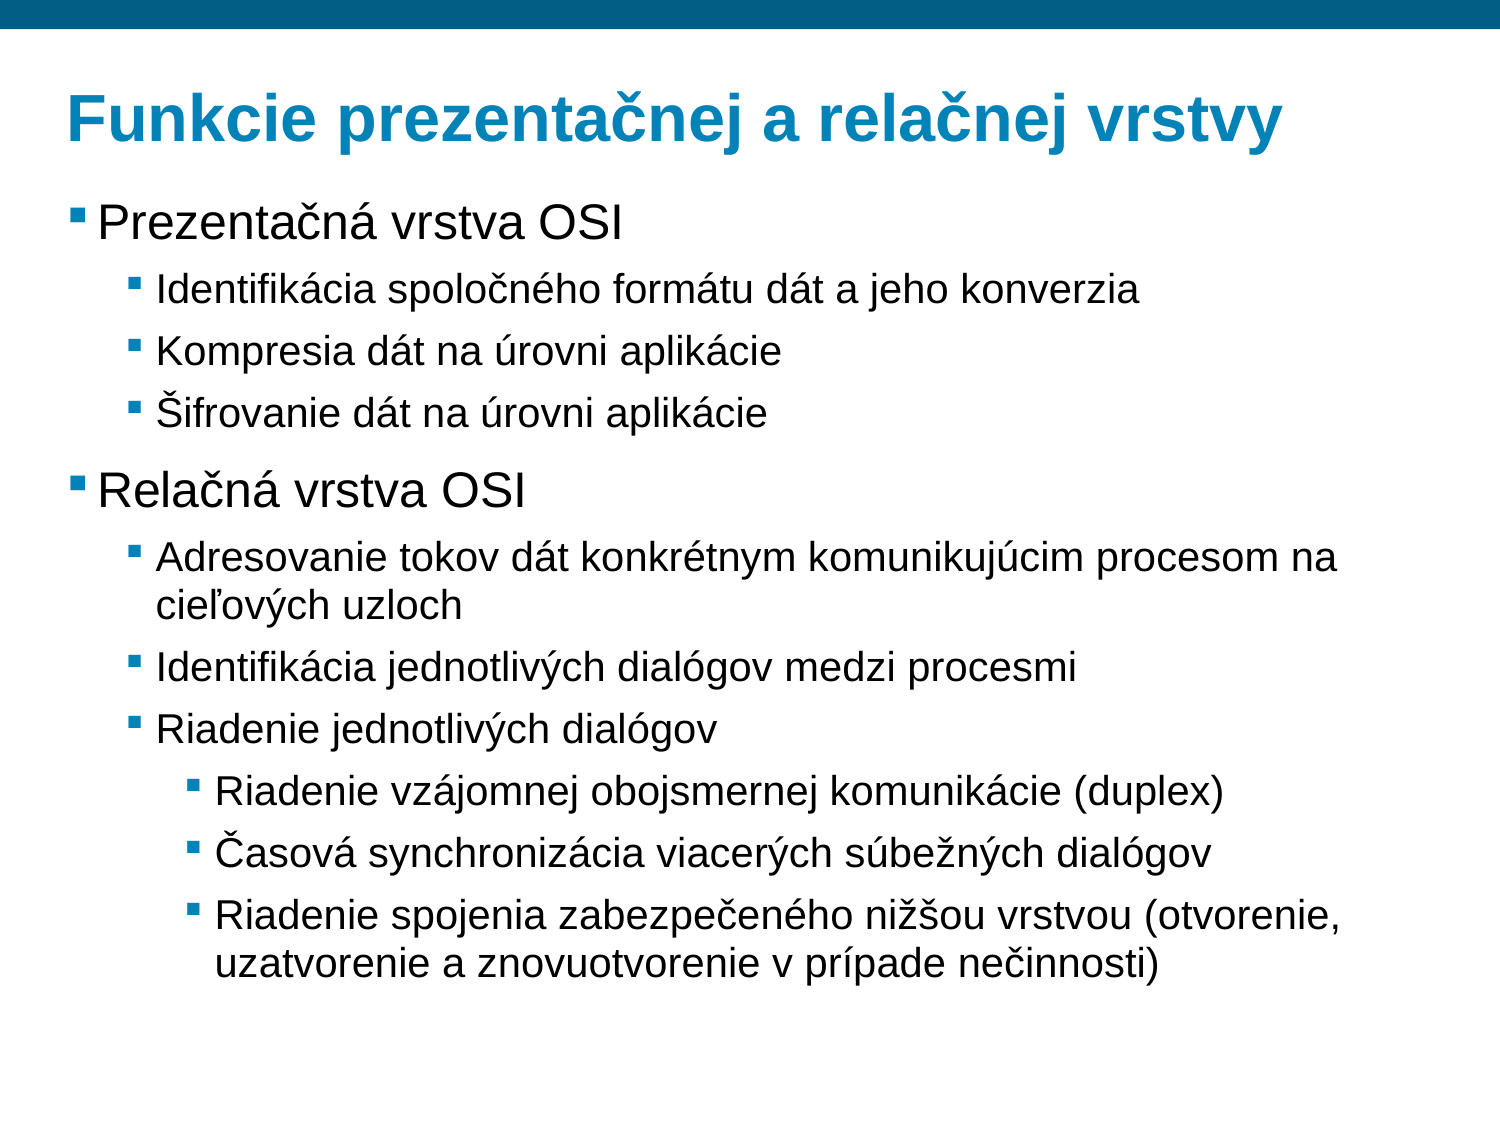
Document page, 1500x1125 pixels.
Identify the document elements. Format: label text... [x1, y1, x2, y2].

title Funkcie prezentačnej a relačnej vrstvy [53, 50, 1447, 163]
list Prezentačná vrstva OSI Identifikácia spoločného formátu dát a jeho konverzia Kompresia dát na úrovni aplikácie Šifrovanie dát na úrovni aplikácie Relačná vrstva OSI Adresovanie tokov dát konkrétnym komunikujúcim procesom na cieľových uzloch Identifikácia jednotlivých dialógov medzi procesmi Riadenie jednotlivých dialógov Riadenie vzájomnej obojsmernej komunikácie (duplex) Časová synchronizácia viacerých súbežných dialógov Riadenie spojenia zabezpečeného nižšou vrstvou (otvorenie, uzatvorenie a znovuotvorenie v prípade nečinnosti) [53, 187, 1447, 1075]
